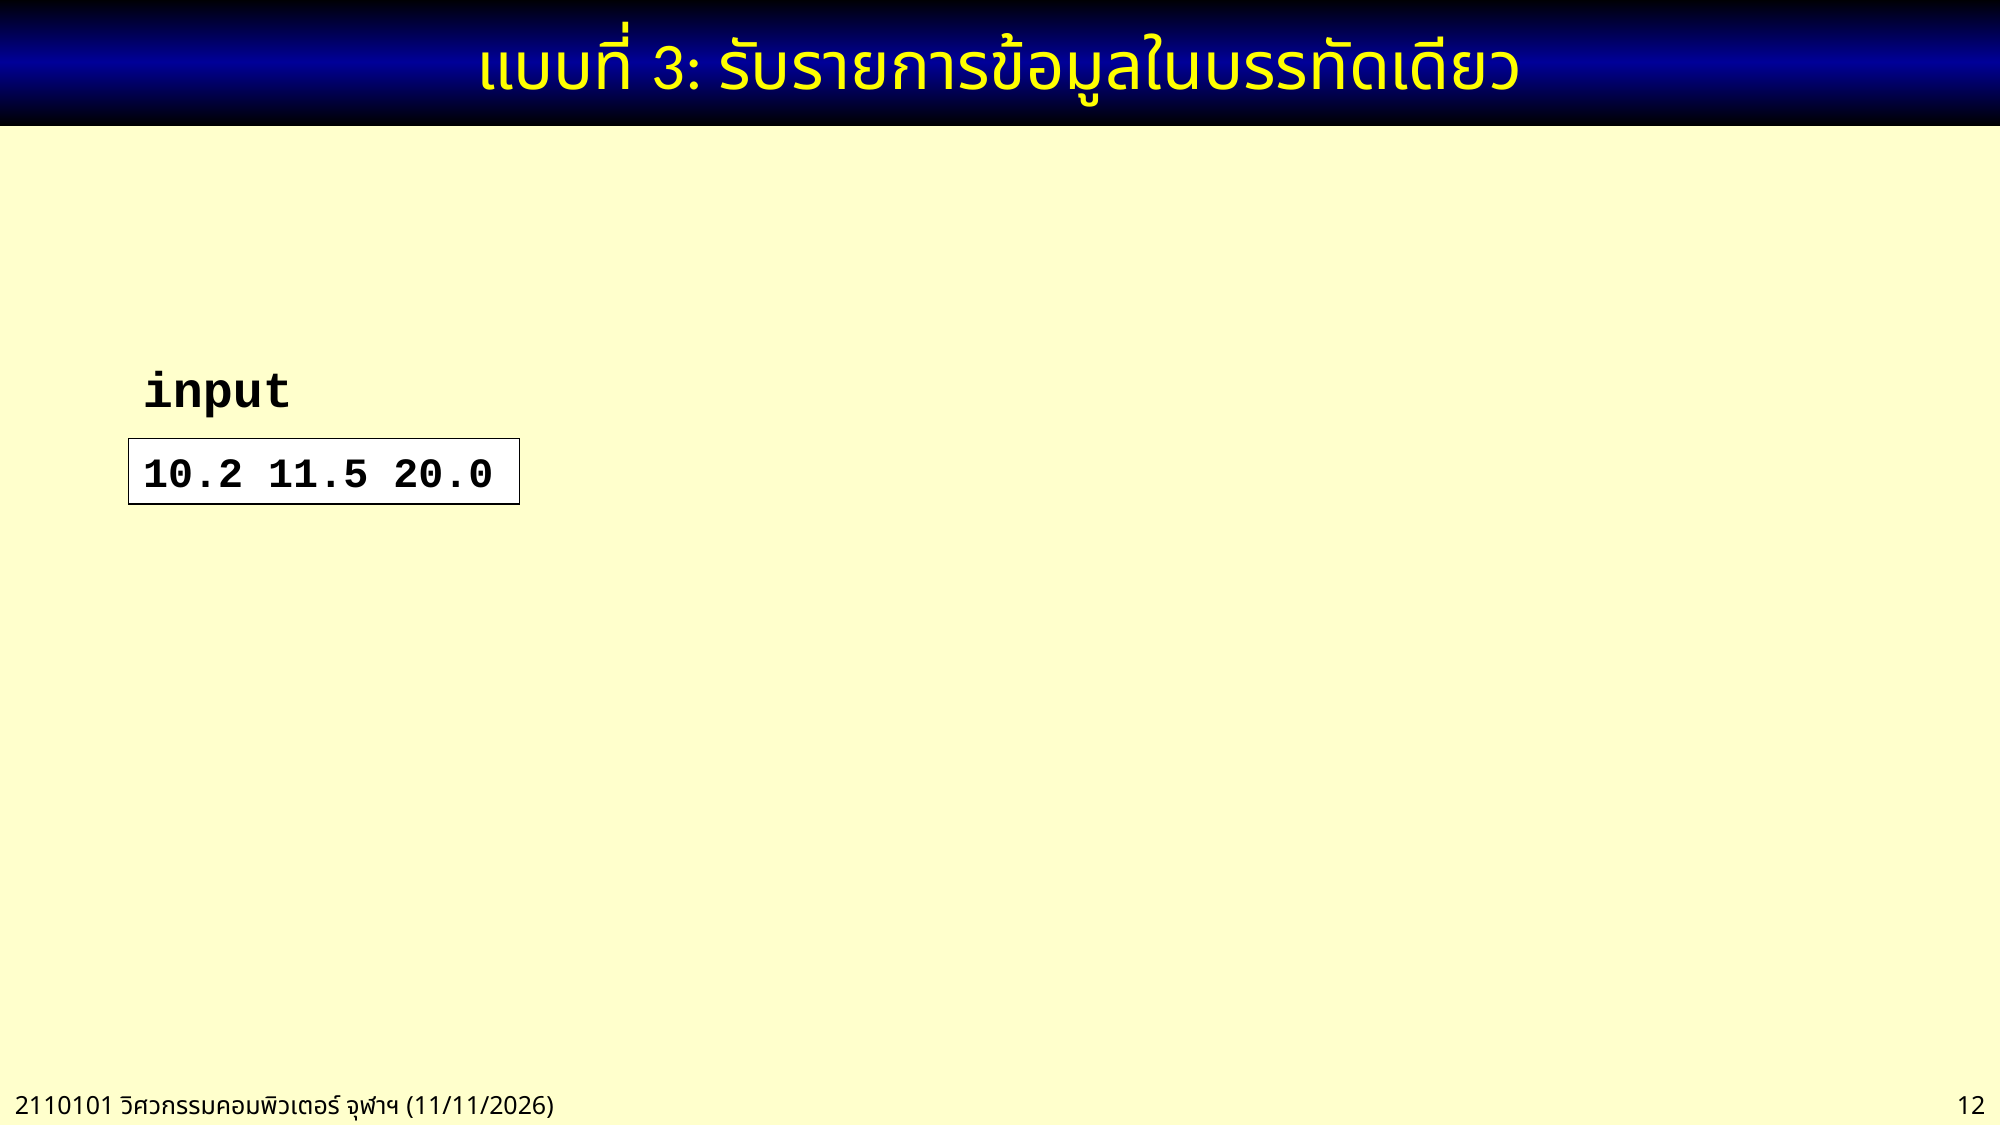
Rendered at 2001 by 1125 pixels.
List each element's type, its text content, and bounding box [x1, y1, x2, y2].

title แบบที่ 3: รับรายการข้อมูลในบรรทัดเดียว [0, 0, 2000, 126]
text_box input [53, 349, 308, 425]
text_box 10.2 11.5 20.0 [128, 438, 520, 504]
